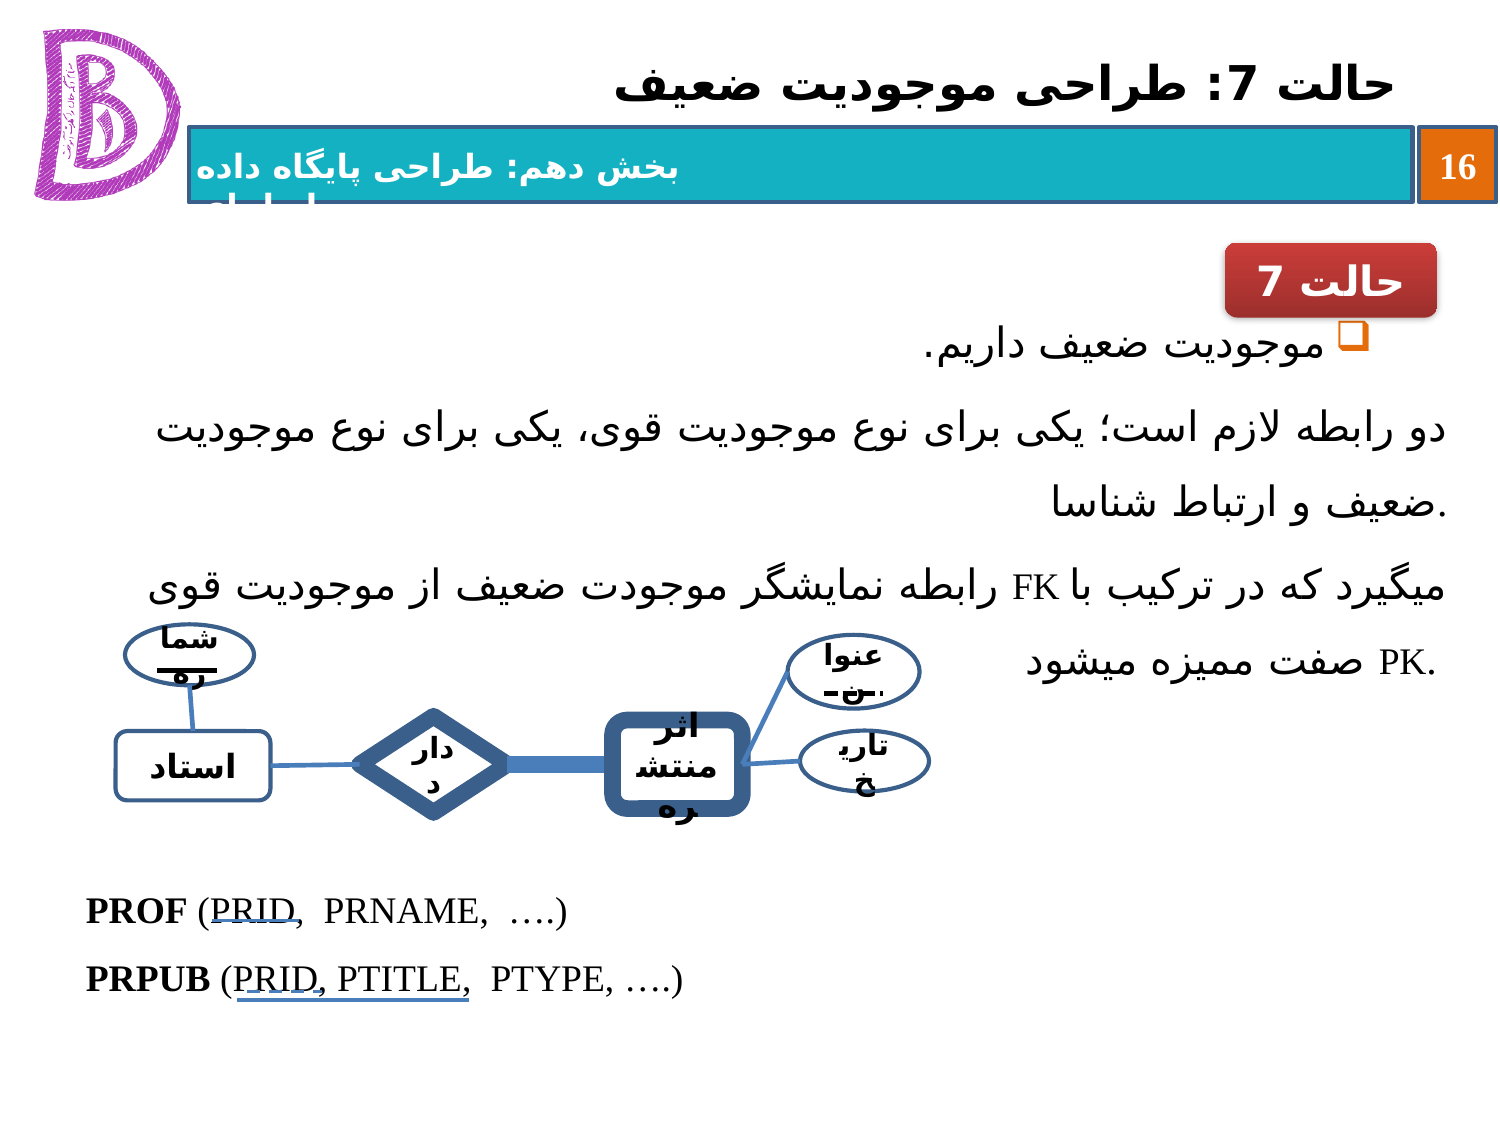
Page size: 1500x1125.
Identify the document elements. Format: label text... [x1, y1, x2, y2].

text_box حالت 7 [1224, 242, 1438, 318]
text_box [64, 866, 1024, 1001]
picture [12, 21, 202, 212]
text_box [115, 624, 930, 813]
title حالت 7: طراحی موجودیت ضعیف [237, 37, 1413, 125]
list موجودیت ضعیف داریم. دو رابطه لازم است؛ یکی برای نوع موجودیت قوی، یکی برای نوع موجودیت ضعیف و ارتباط شناسا. رابطه نمایشگر موجودت ضعیف از موجودیت قوی FK می‏گیرد که در ترکیب با صفت ممیزه می‏شود PK. [0, 224, 1463, 1088]
